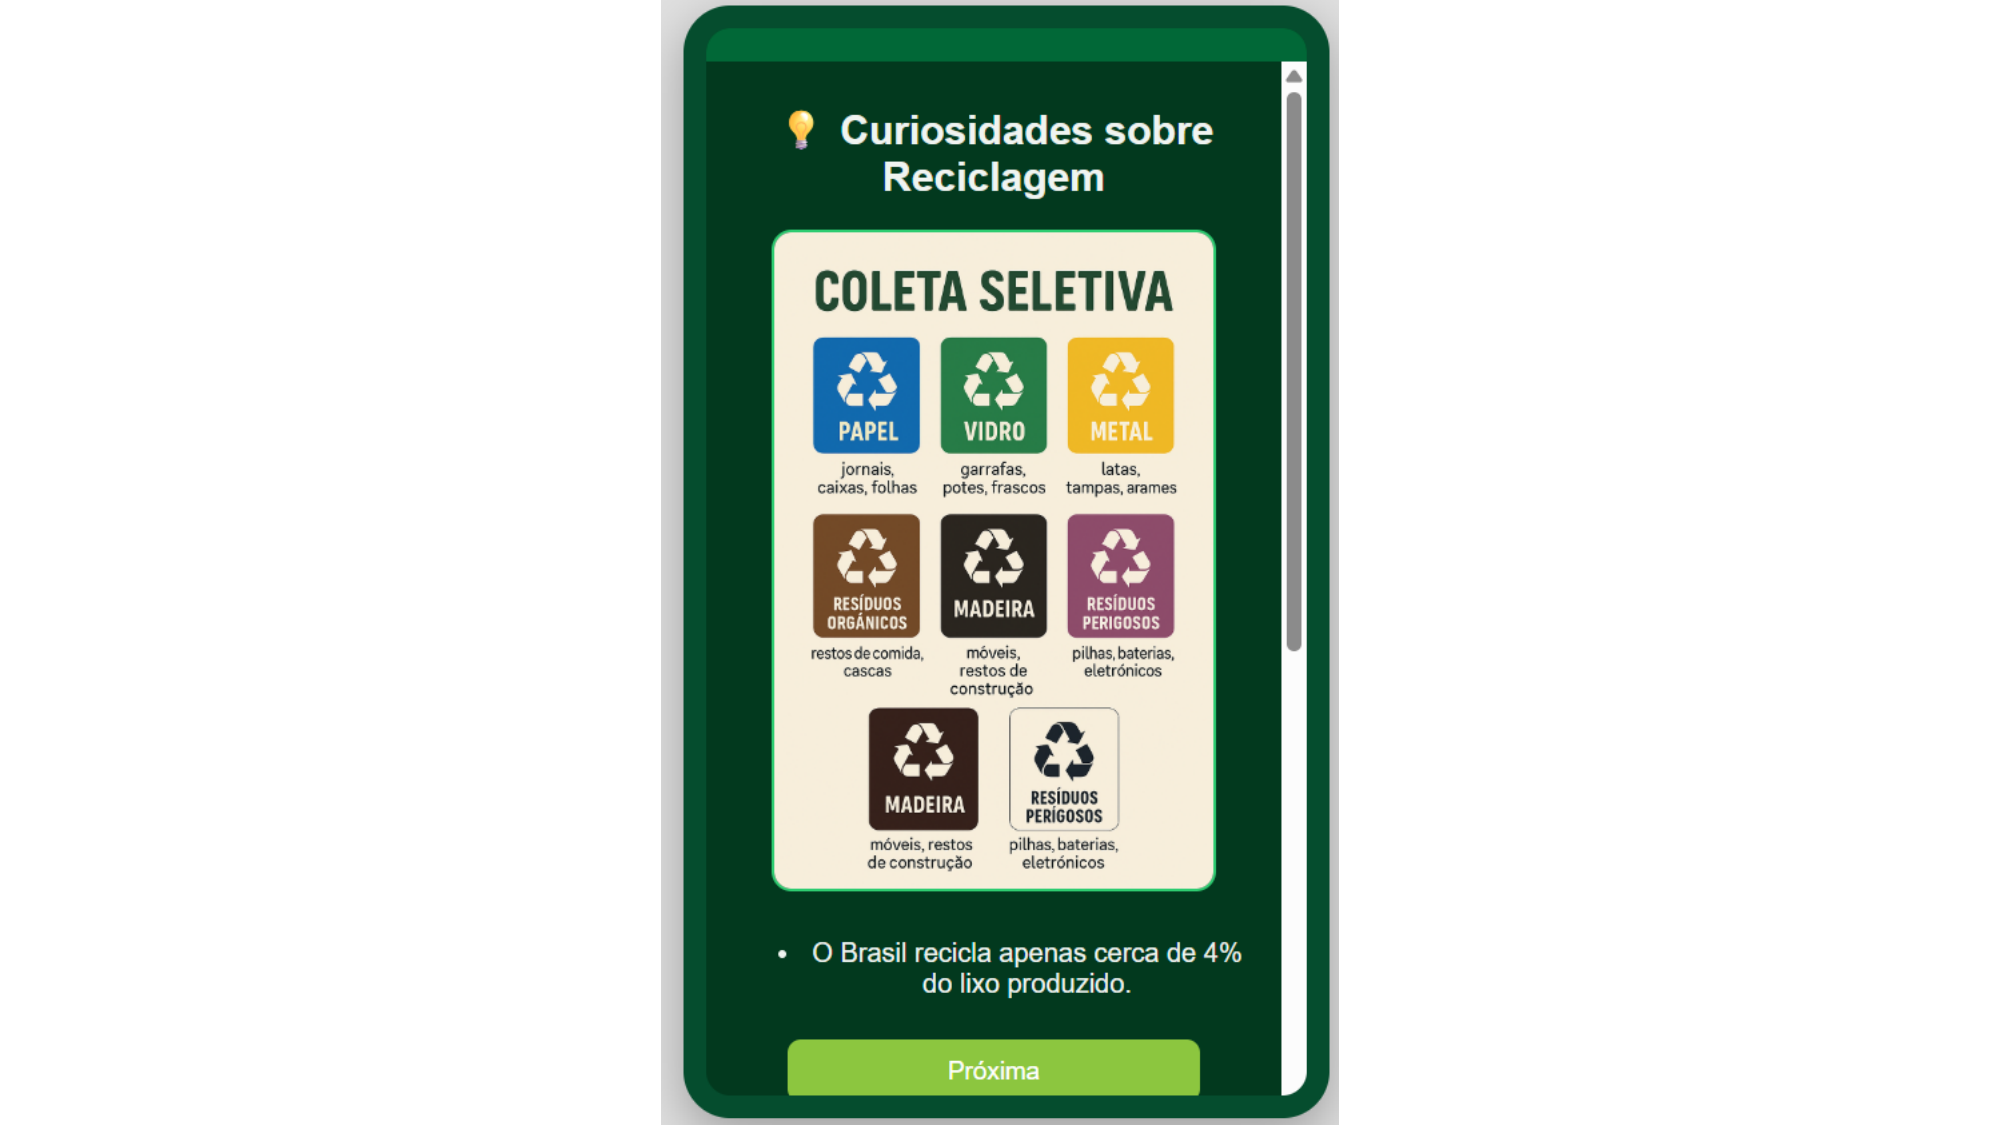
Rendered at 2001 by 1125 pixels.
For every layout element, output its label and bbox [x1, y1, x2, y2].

picture [660, 0, 1339, 1125]
